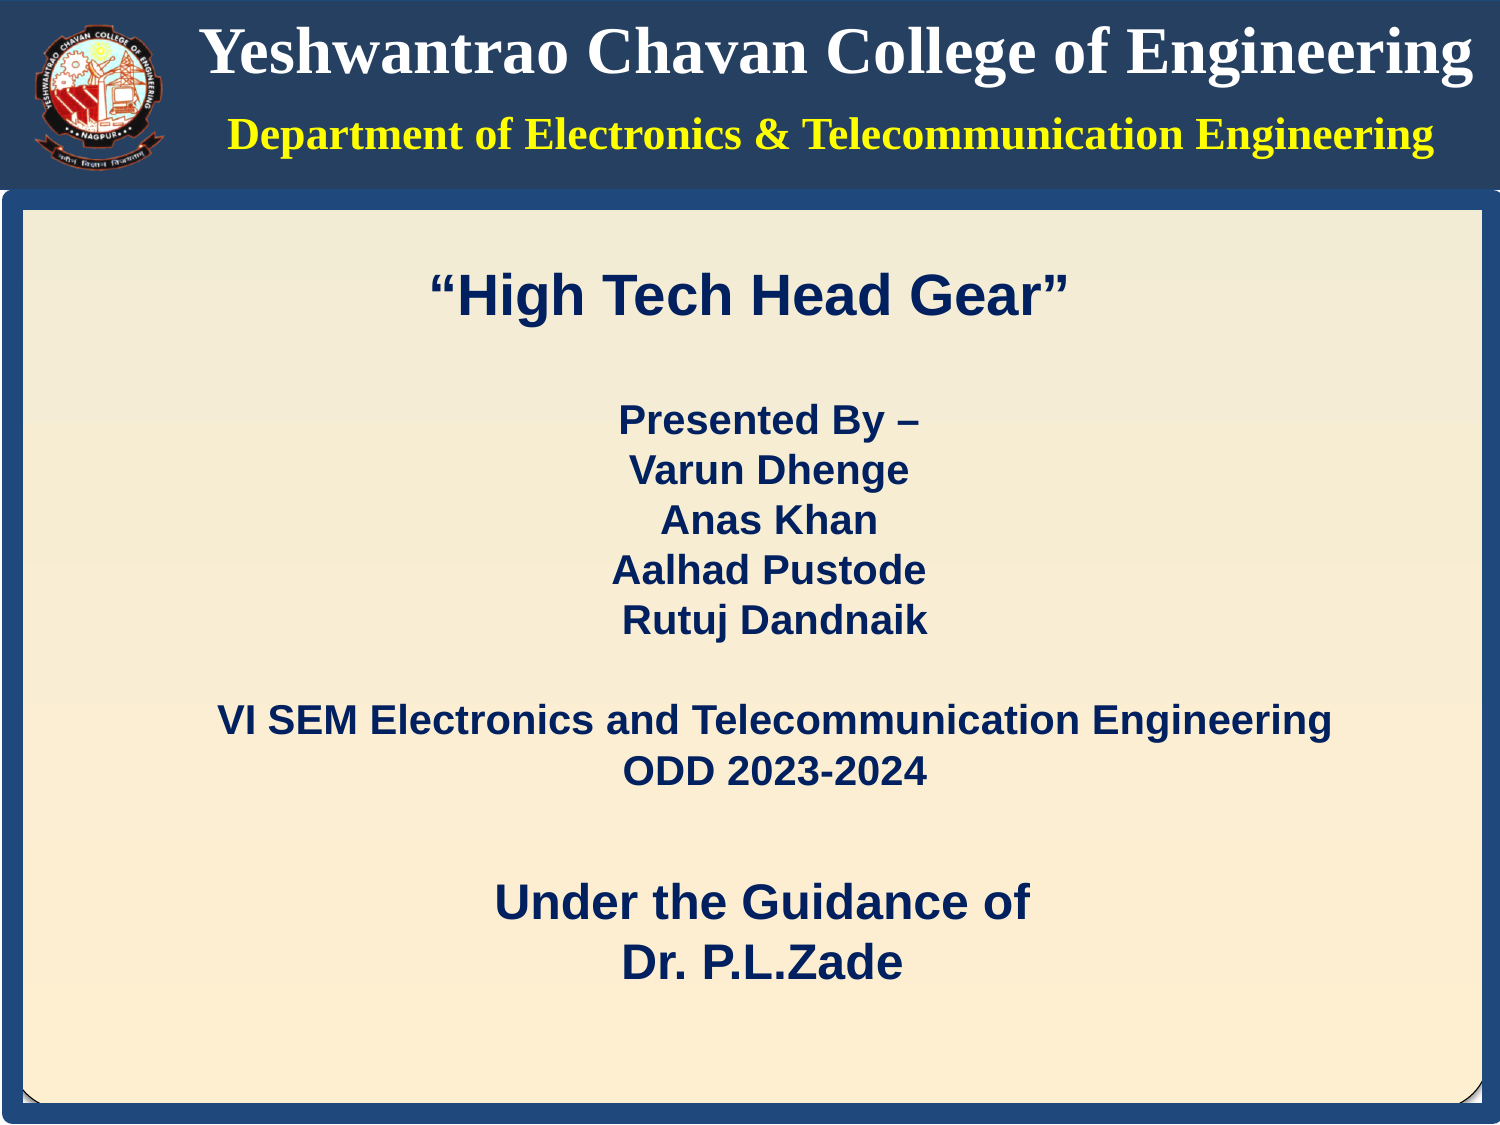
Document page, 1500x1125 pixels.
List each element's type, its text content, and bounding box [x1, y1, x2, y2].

text_box Presented By – Varun Dhenge Anas Khan Aalhad Pustode Rutuj Dandnaik VI SEM Electronics and Telecommunication Engineering ODD 2023-2024 [156, 385, 1394, 1031]
picture [24, 22, 176, 175]
text_box Under the Guidance of Dr. P.L.Zade [387, 862, 1138, 998]
text_box “High Tech Head Gear” [0, 249, 1500, 405]
